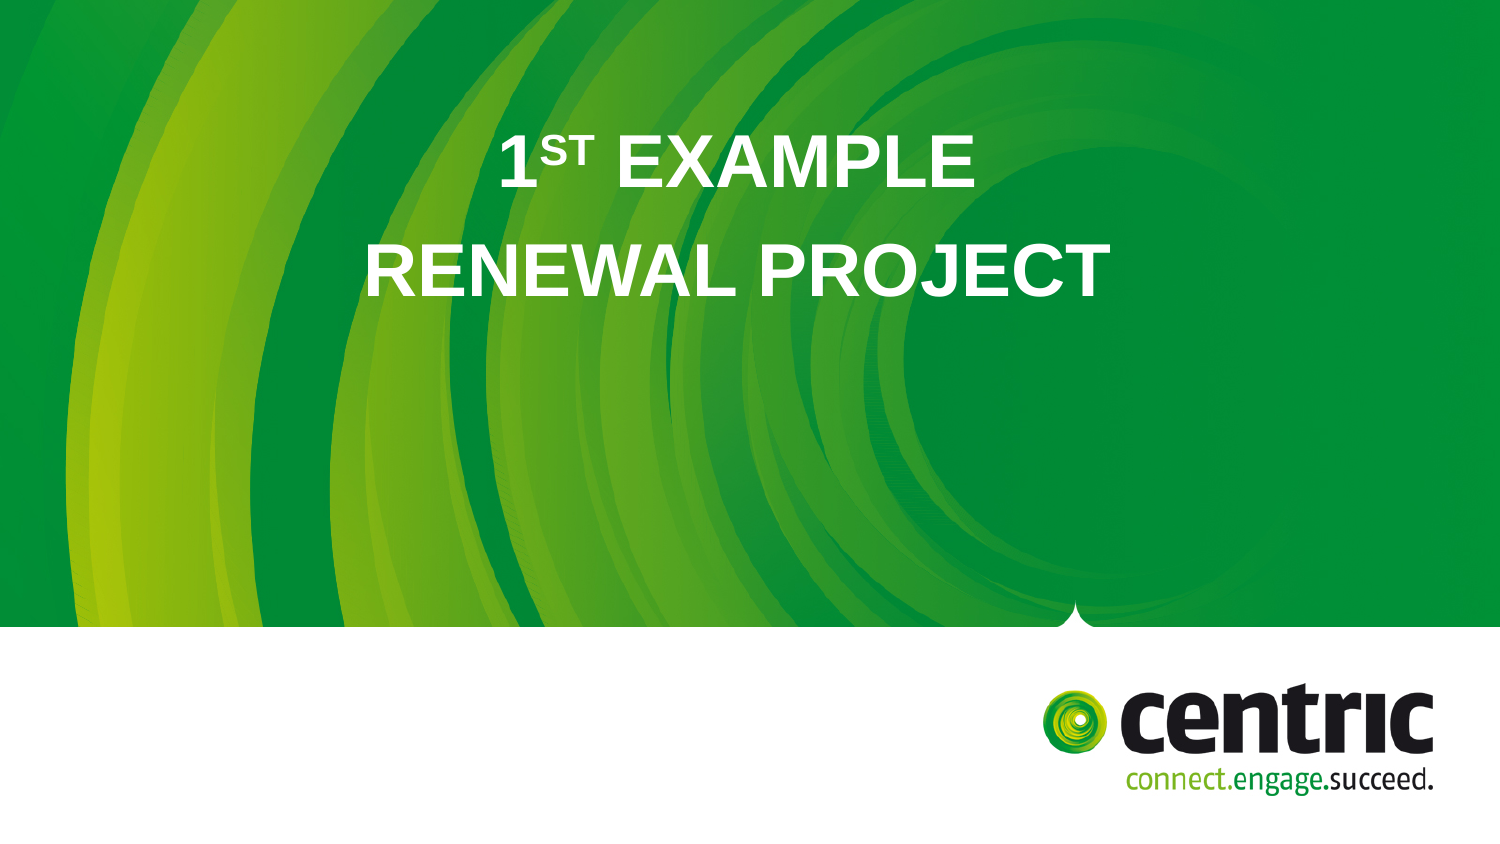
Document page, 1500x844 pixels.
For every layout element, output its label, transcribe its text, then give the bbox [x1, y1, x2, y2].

title 1st Example renewal project [100, 79, 1376, 261]
picture [0, 0, 1500, 844]
